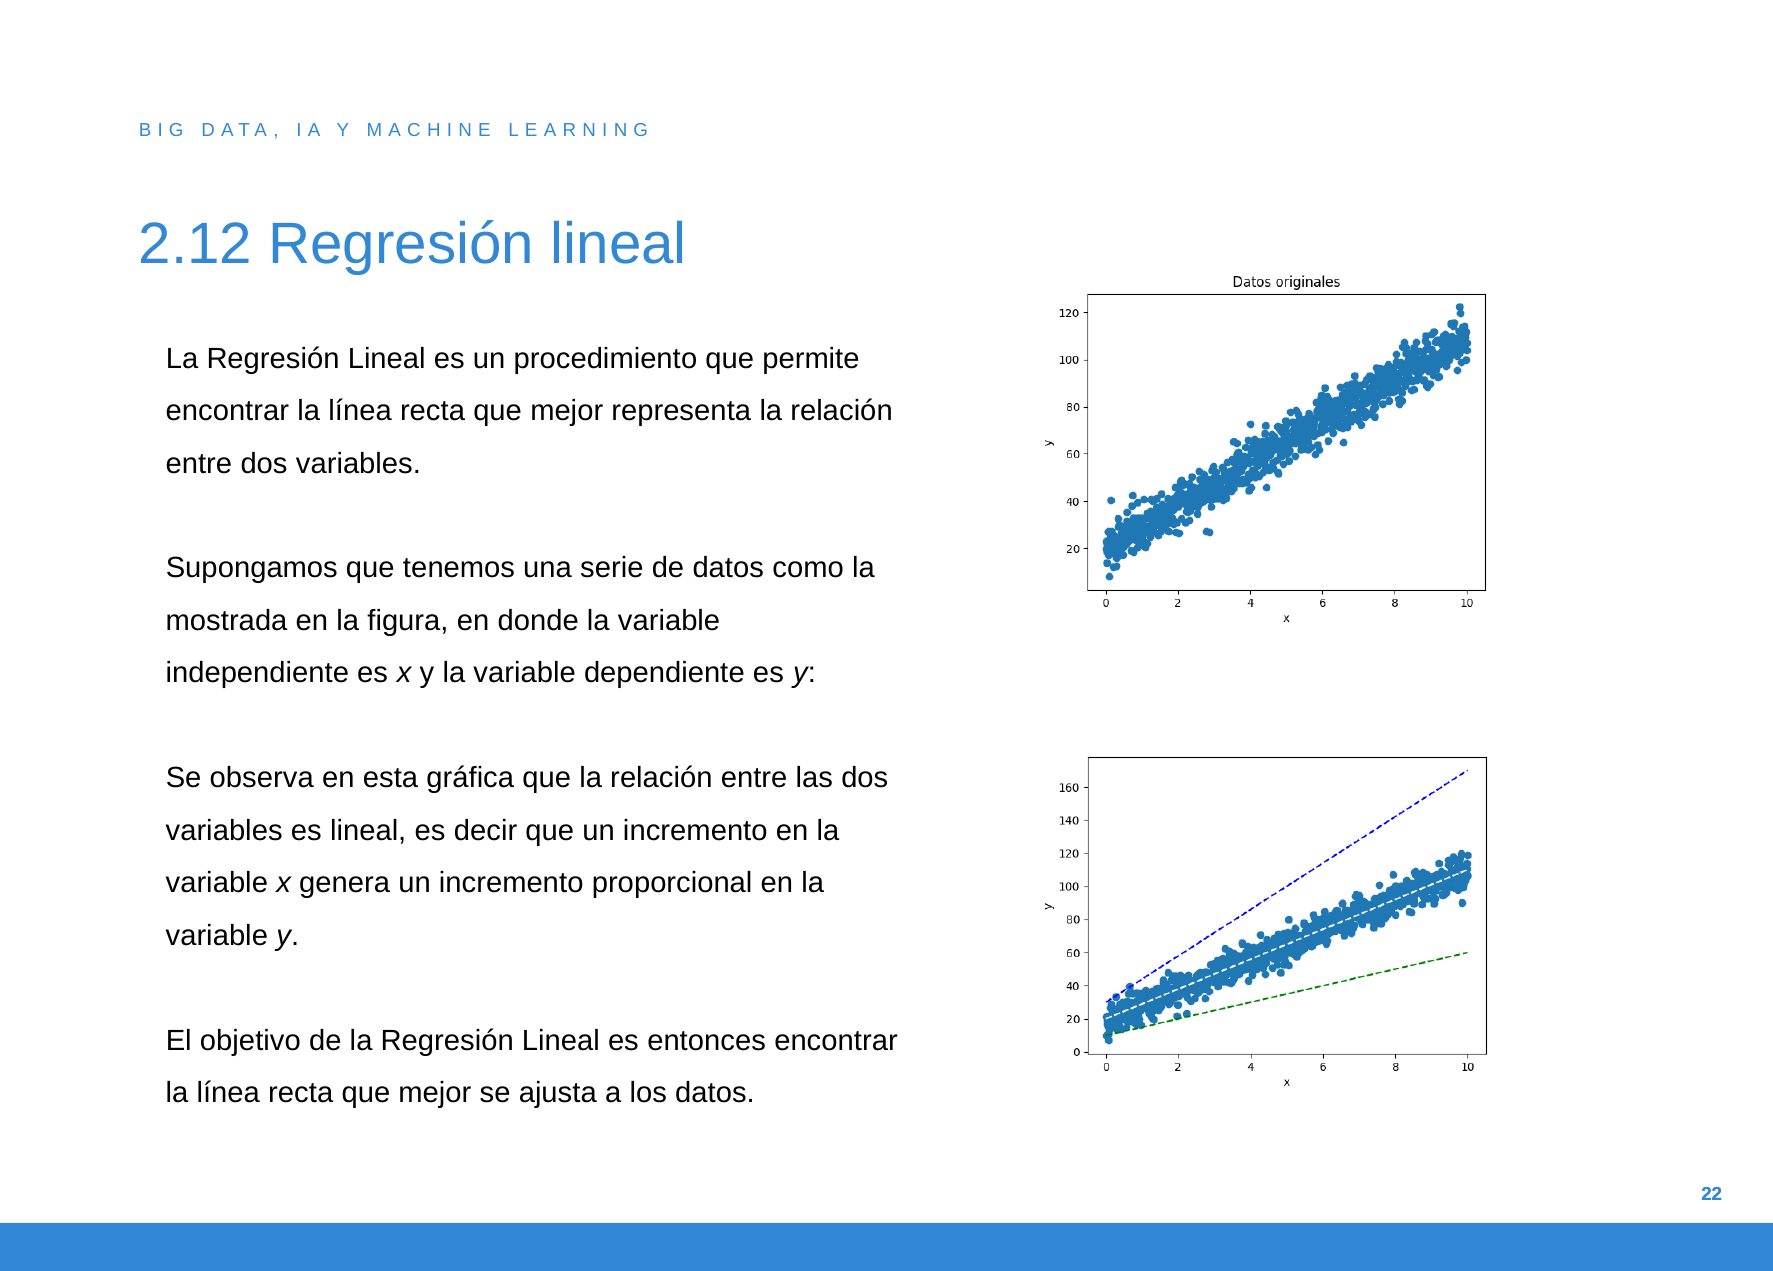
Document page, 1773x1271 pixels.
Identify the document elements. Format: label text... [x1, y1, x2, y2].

picture [1023, 247, 1536, 632]
text_box 22 [1686, 1162, 1756, 1223]
list La Regresión Lineal es un procedimiento que permite encontrar la línea recta que mejor representa la relación entre dos variables. Supongamos que tenemos una serie de datos como la mostrada en la figura, en donde la variable independiente es x y la variable dependiente es y: Se observa en esta gráfica que la relación entre las dos variables es lineal, es decir que un incremento en la variable x genera un incremento proporcional en la variable y. El objetivo de la Regresión Lineal es entonces encontrar la línea recta que mejor se ajusta a los datos. [148, 314, 924, 1157]
picture [1023, 710, 1538, 1096]
list BIG DATA, IA Y MACHINE LEARNING [123, 109, 899, 156]
title 2.12 Regresión lineal [123, 197, 1187, 269]
